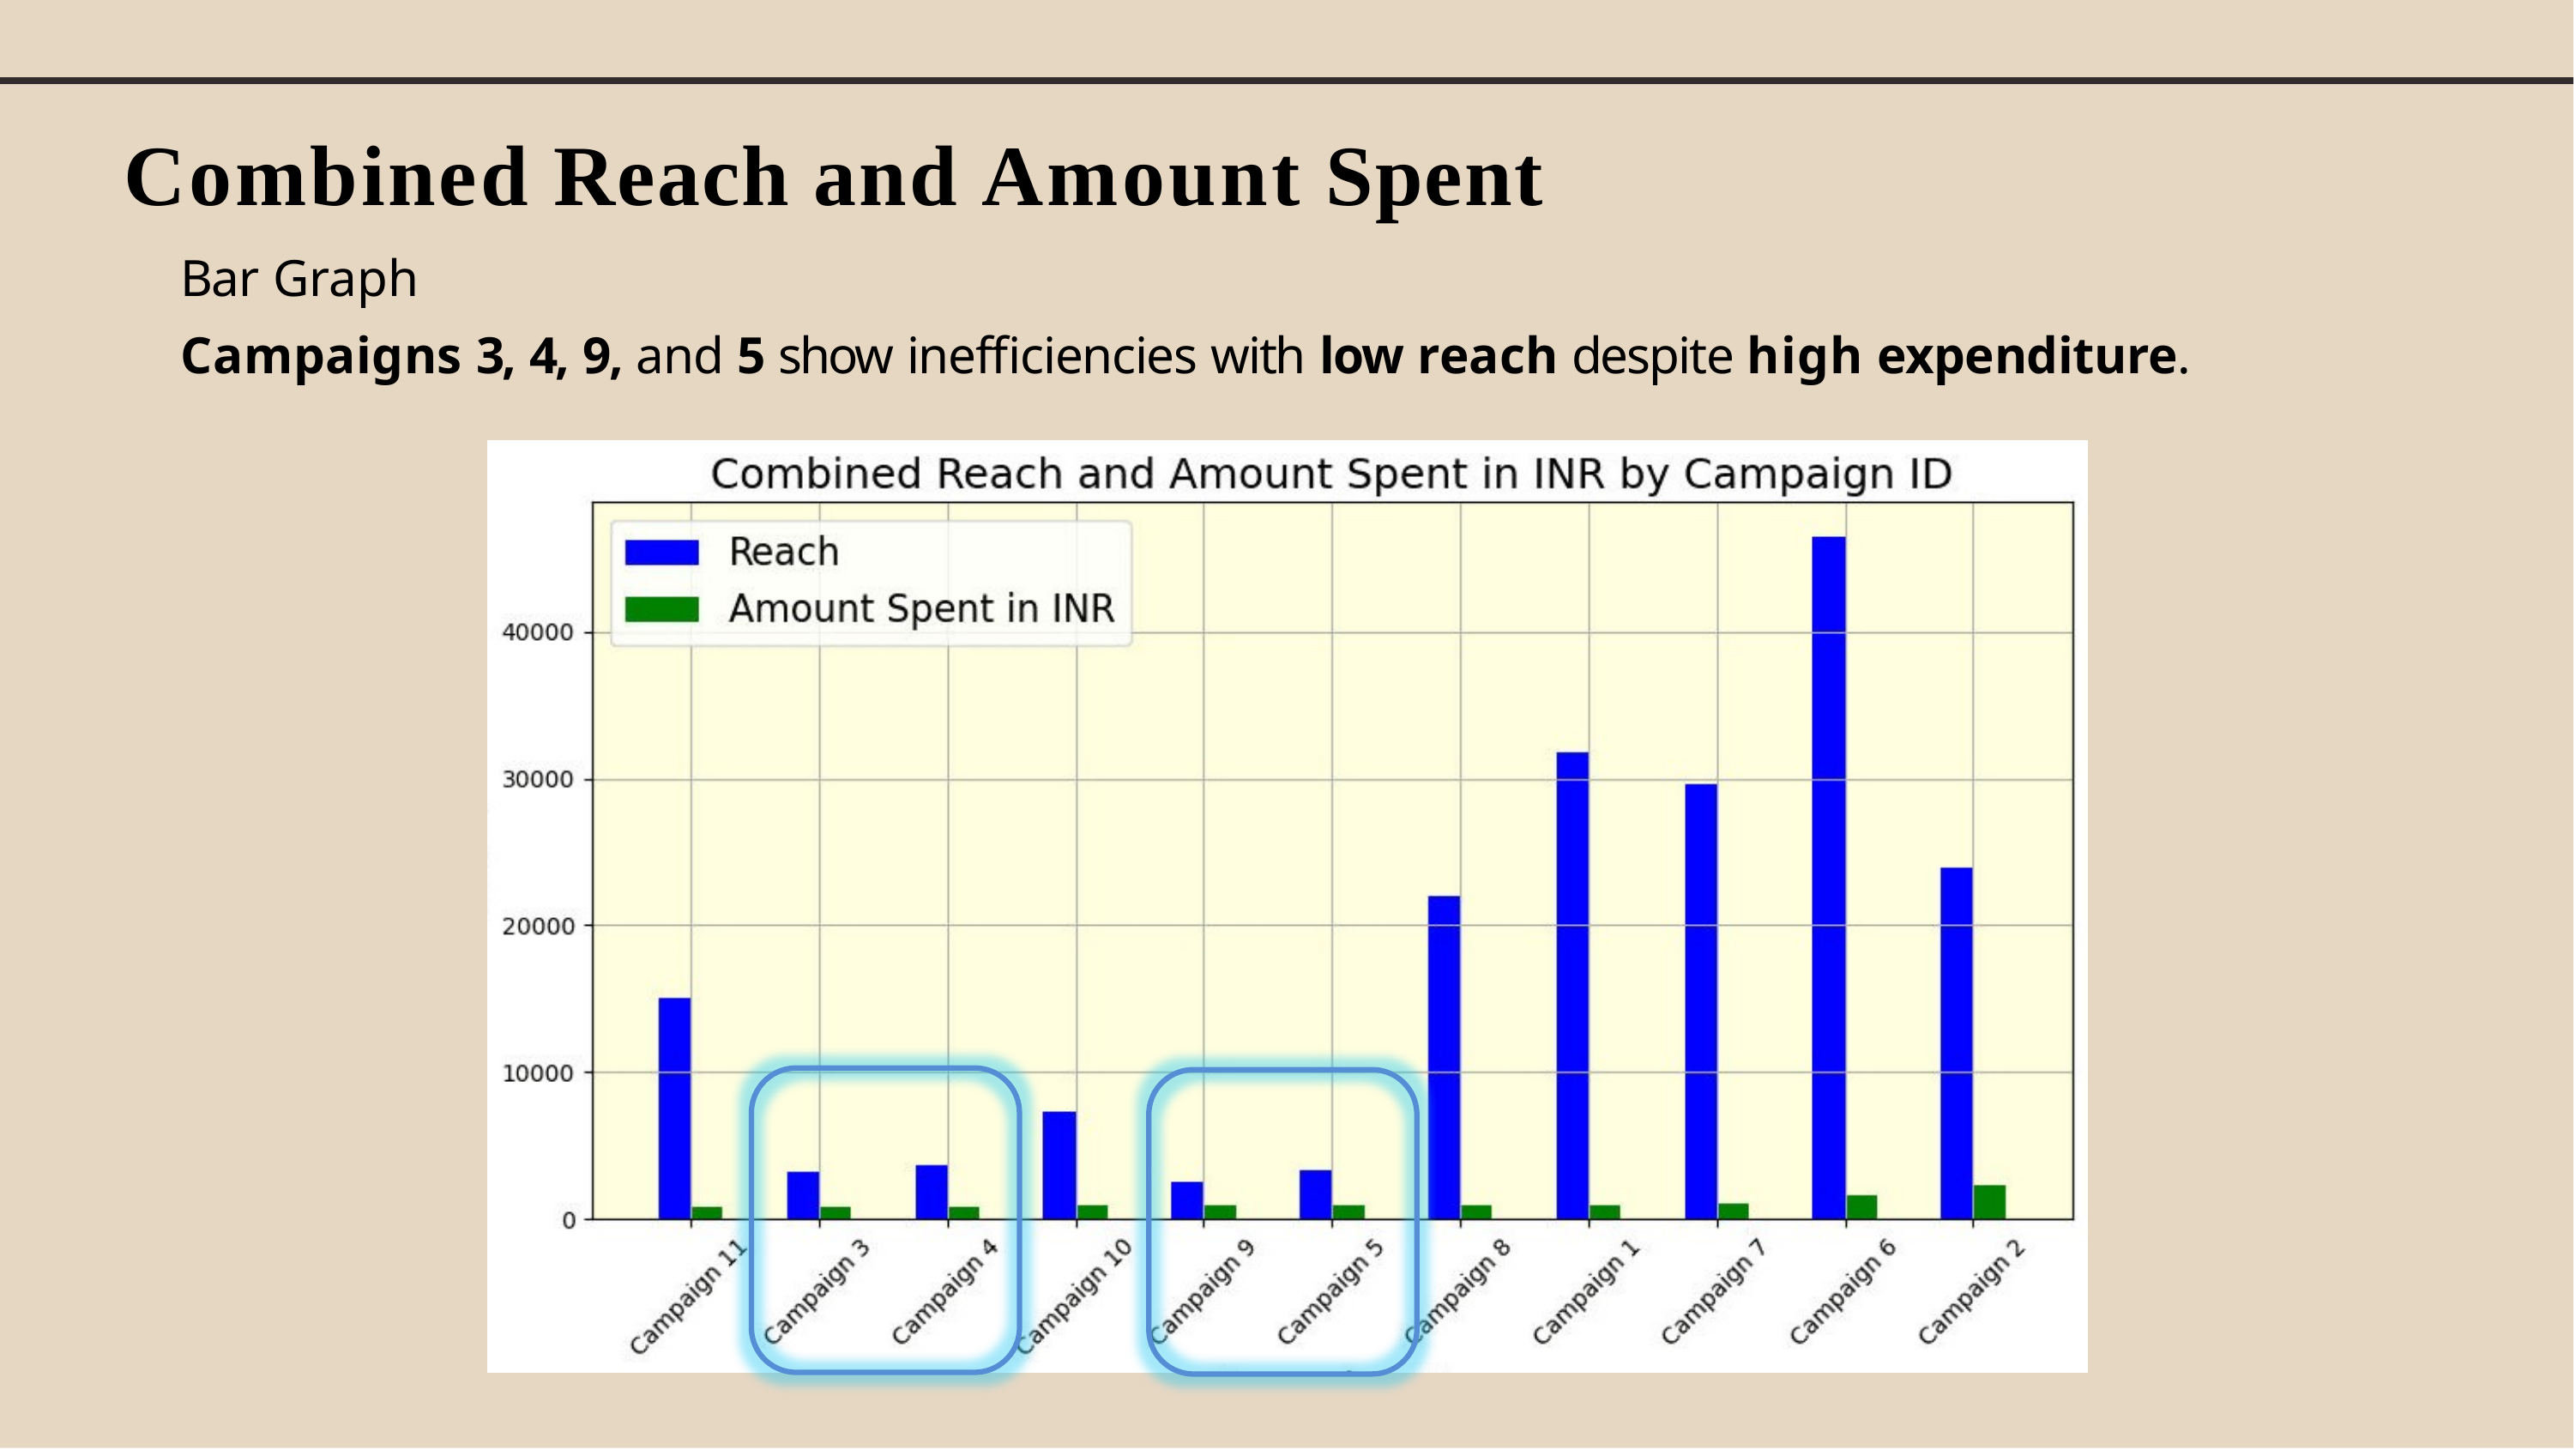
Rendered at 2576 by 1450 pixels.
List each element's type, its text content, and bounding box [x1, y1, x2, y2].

title Combined Reach and Amount Spent [122, 118, 1650, 362]
text_box Bar Graph Campaigns 3, 4, 9, and 5 show inefﬁciencies with low reach despite high expenditure. [178, 227, 2397, 384]
text_box [0, 77, 2573, 84]
picture [487, 440, 2088, 1373]
